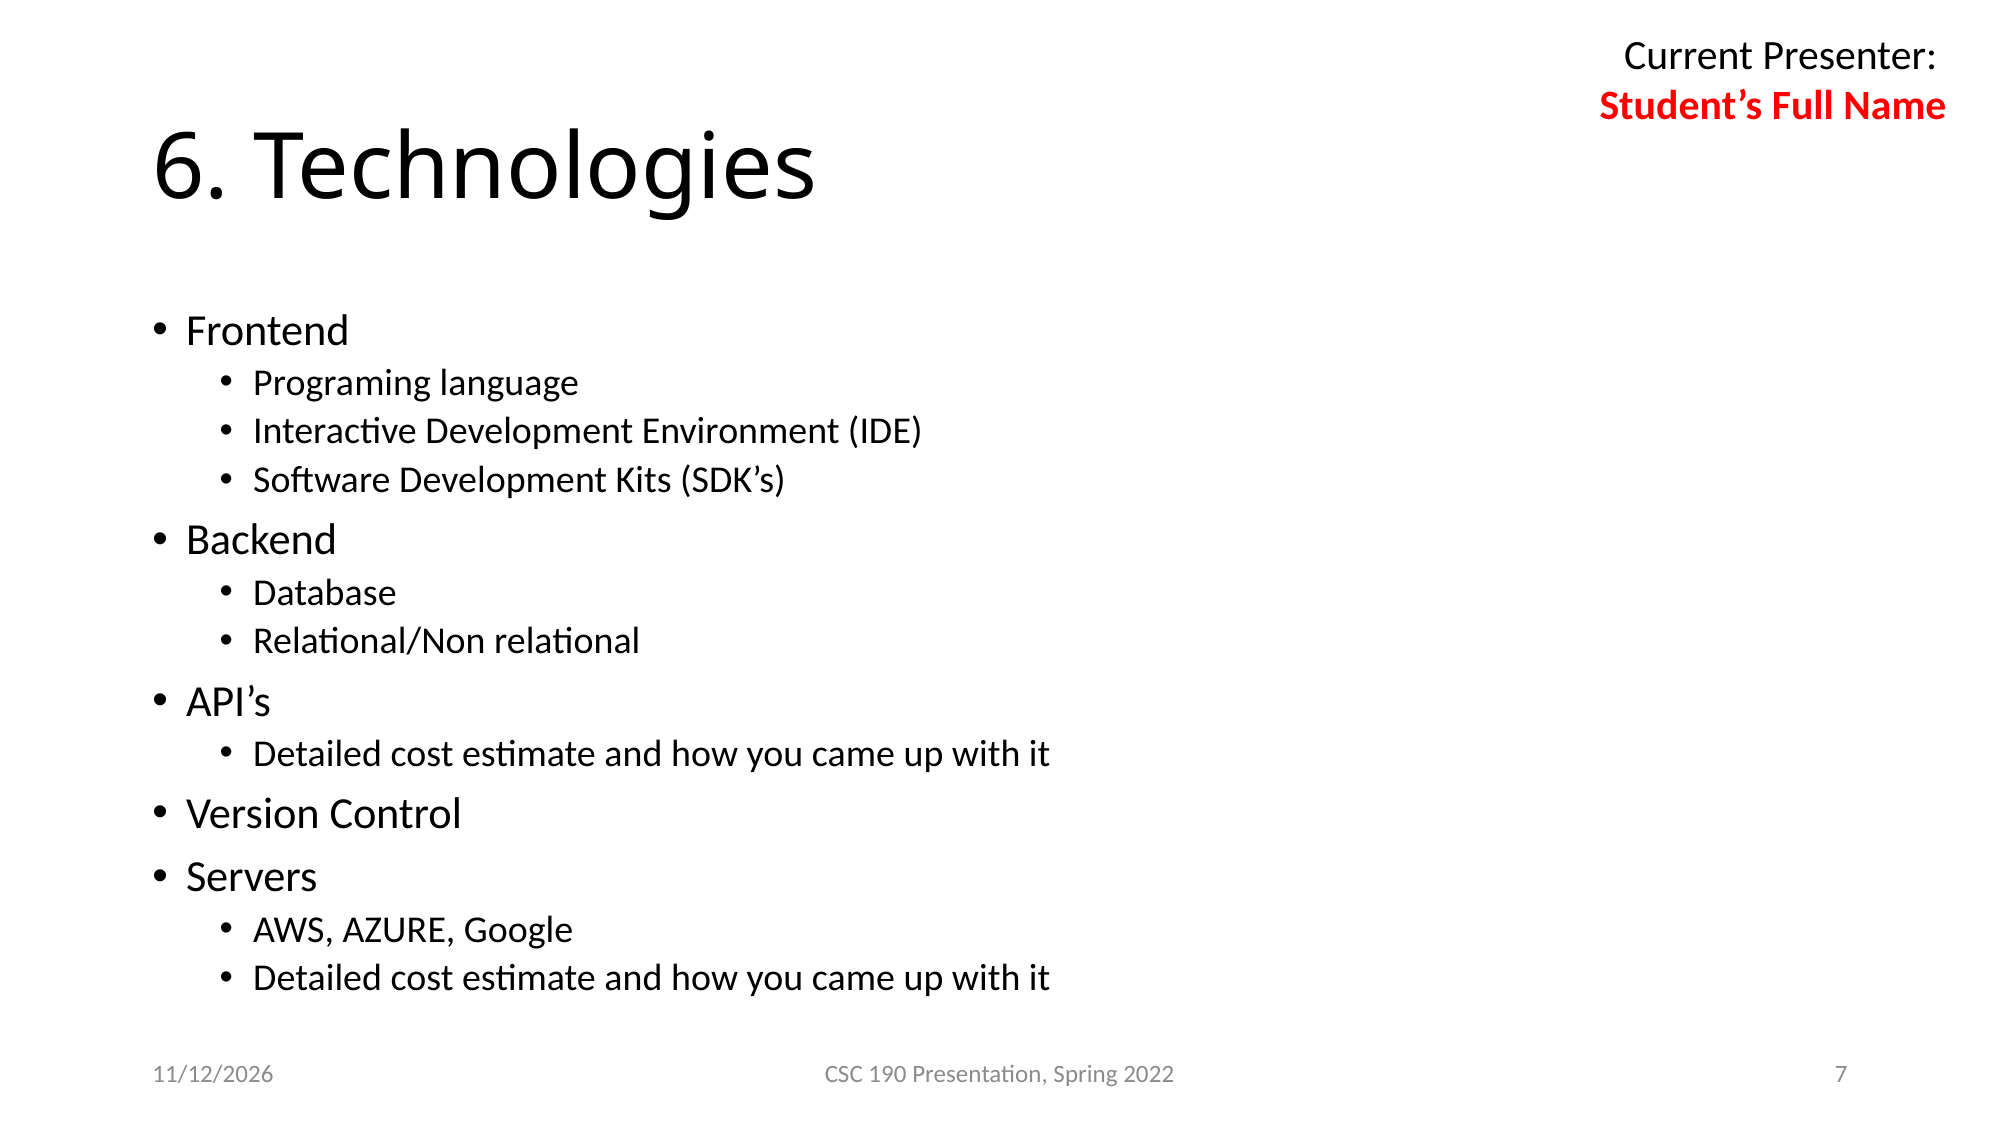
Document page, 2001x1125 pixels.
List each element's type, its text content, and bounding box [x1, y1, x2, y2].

footer CSC 190 Presentation, Spring 2022 [662, 1042, 1338, 1103]
text_box Current Presenter: Student’s Full Name [1539, 20, 1962, 136]
slide_number 7 [1412, 1042, 1863, 1103]
title 6. Technologies [137, 59, 1863, 278]
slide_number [137, 1042, 588, 1103]
list Frontend Programing language Interactive Development Environment (IDE) Software Development Kits (SDK’s) Backend Database Relational/Non relational API’s Detailed cost estimate and how you came up with it Version Control Servers AWS, AZURE, Google Detailed cost estimate and how you came up with it [137, 299, 1863, 1014]
